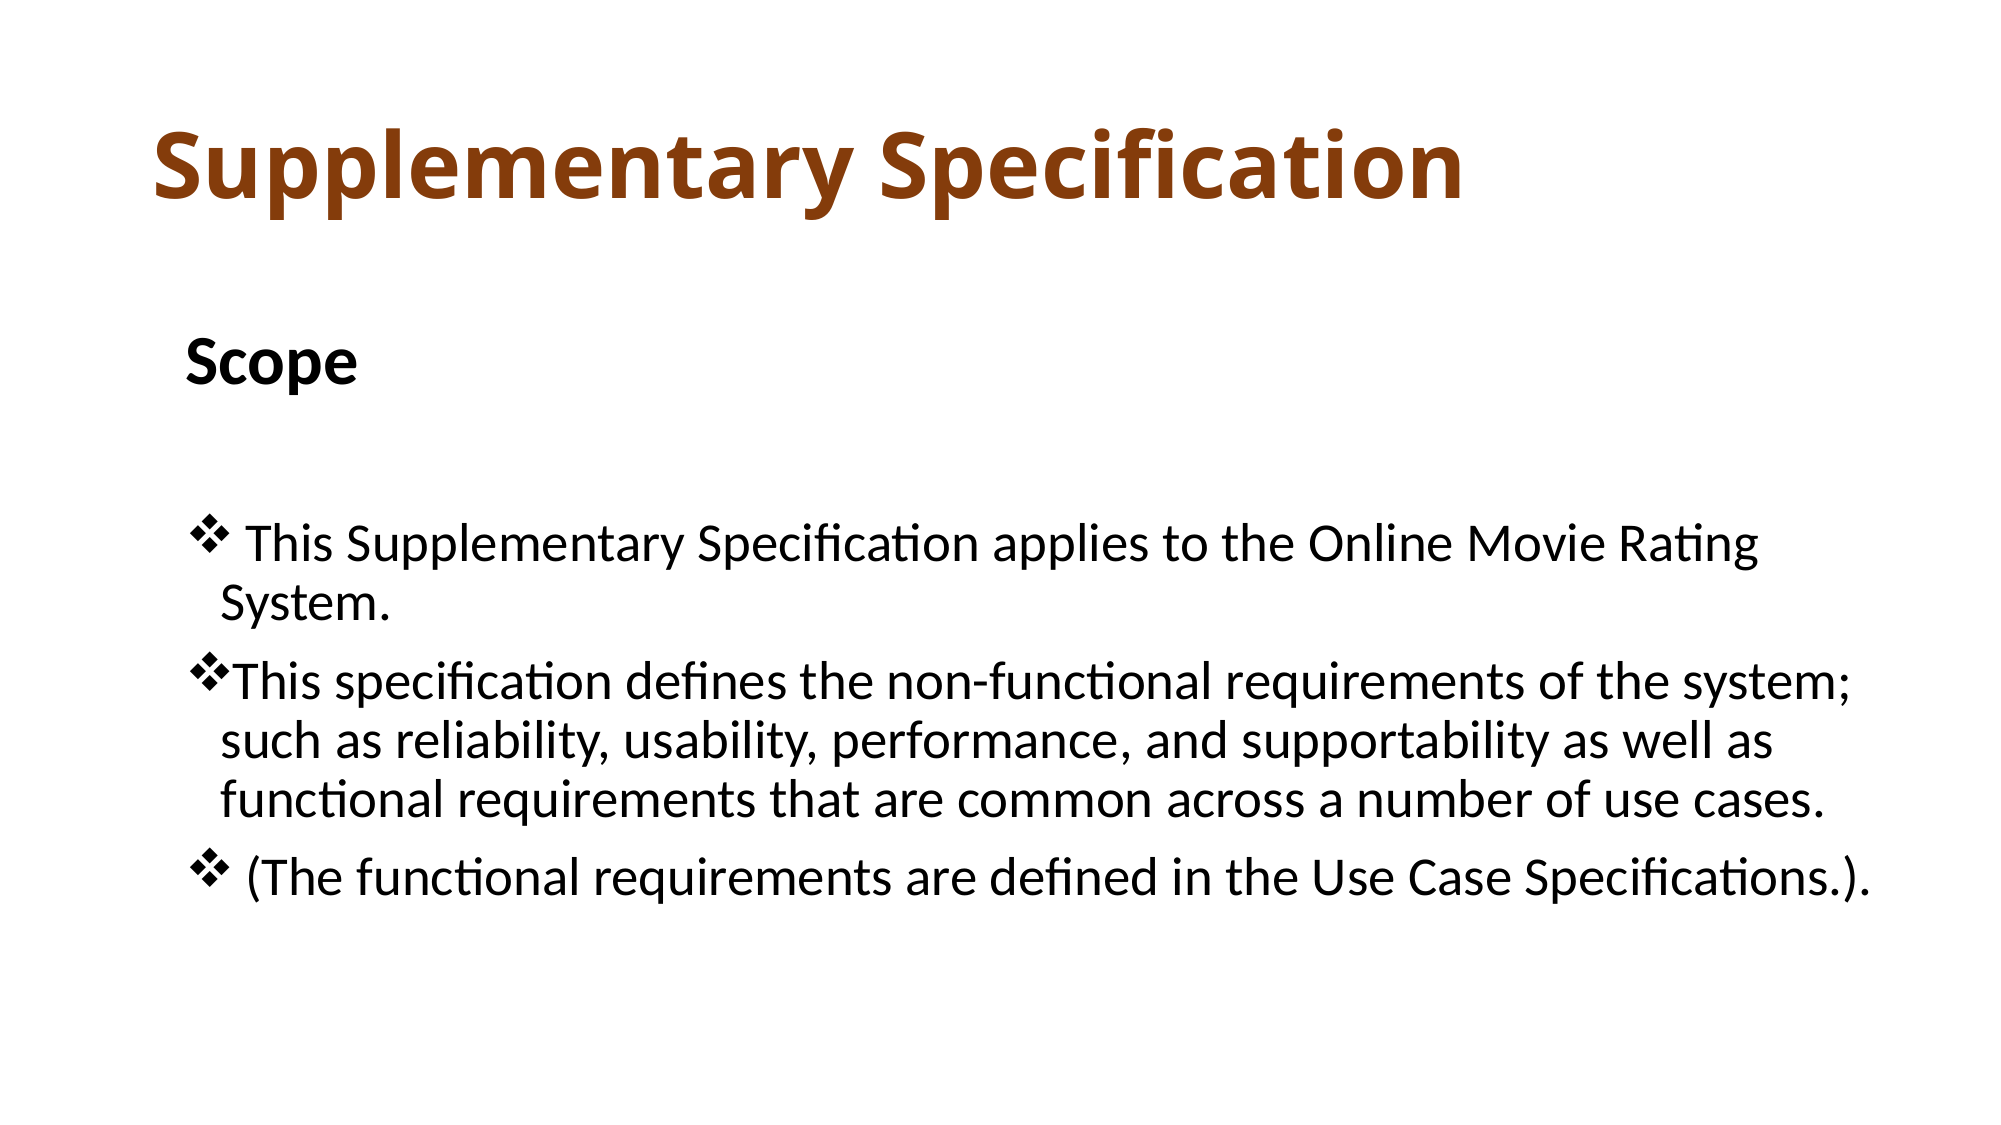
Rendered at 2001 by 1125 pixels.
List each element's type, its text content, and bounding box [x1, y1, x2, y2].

title Supplementary Specification [137, 59, 1863, 278]
list Scope This Supplementary Specification applies to the Online Movie Rating System. This specification defines the non-functional requirements of the system; such as reliability, usability, performance, and supportability as well as functional requirements that are common across a number of use cases. (The functional requirements are defined in the Use Case Specifications.). [170, 316, 1896, 1030]
